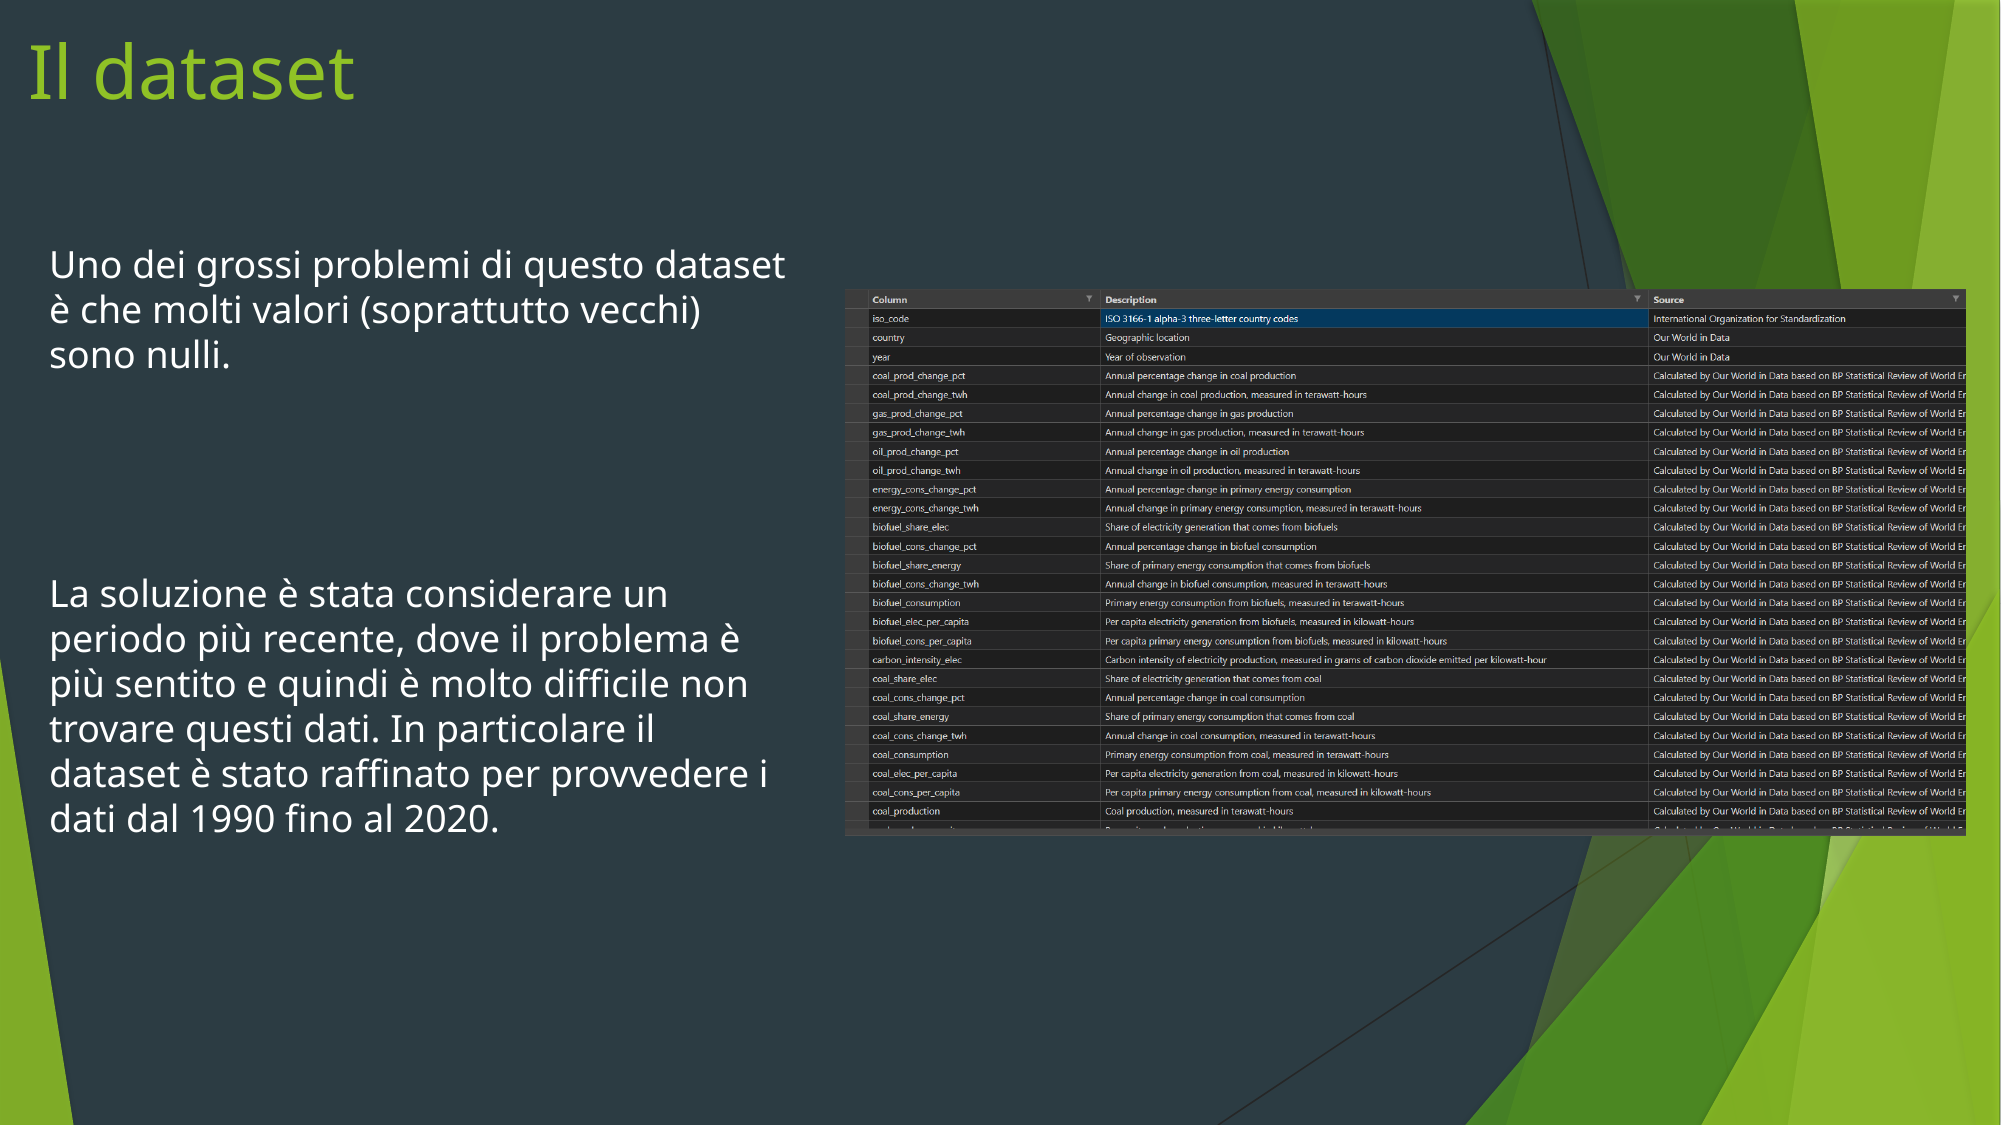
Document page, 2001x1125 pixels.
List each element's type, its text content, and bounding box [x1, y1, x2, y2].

picture [845, 288, 1966, 837]
title Il dataset [13, 17, 1424, 235]
text_box La soluzione è stata considerare un periodo più recente, dove il problema è più sentito e quindi è molto difficile non trovare questi dati. In particolare il dataset è stato raffinato per provvedere i dati dal 1990 fino al 2020. [34, 562, 812, 893]
text_box Uno dei grossi problemi di questo dataset è che molti valori (soprattutto vecchi) sono nulli. [34, 234, 812, 429]
